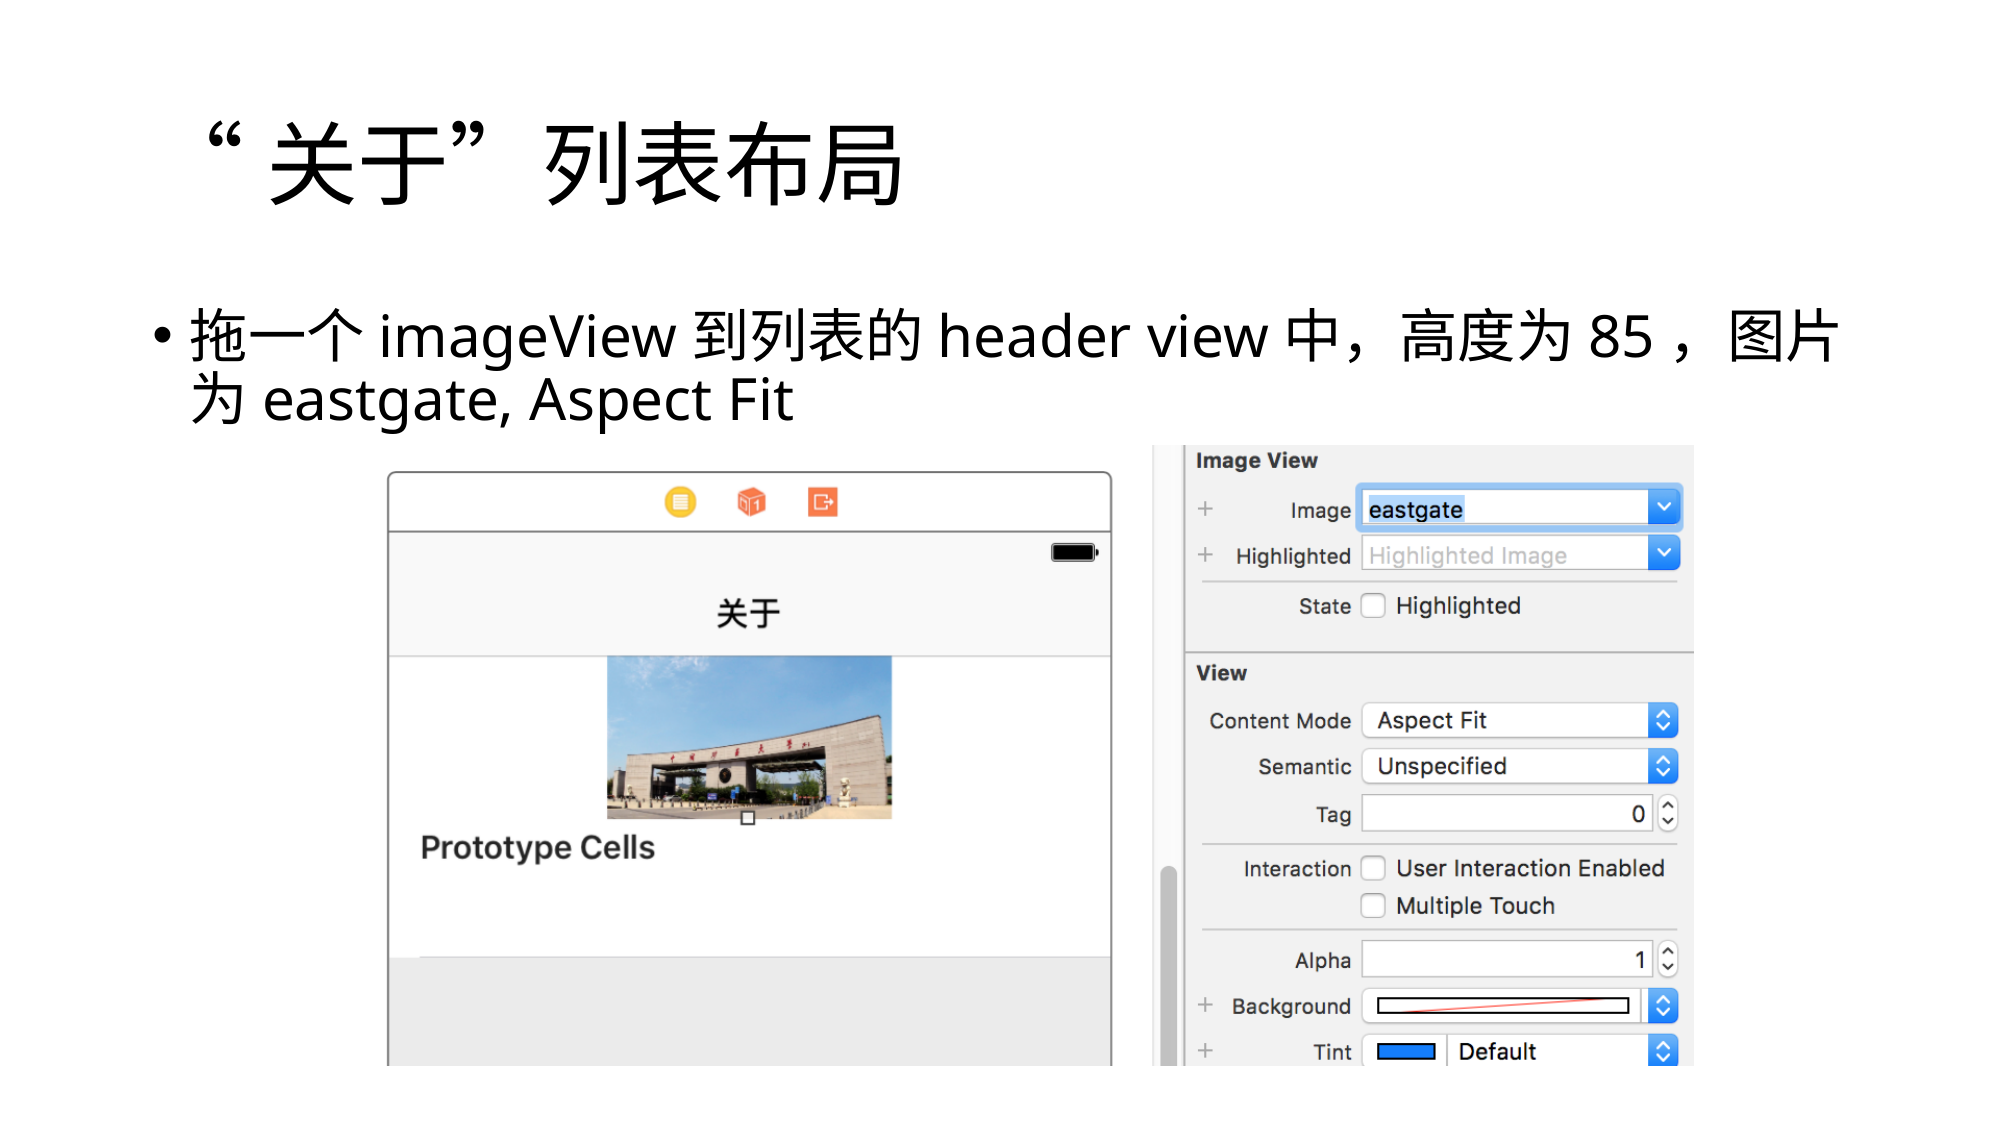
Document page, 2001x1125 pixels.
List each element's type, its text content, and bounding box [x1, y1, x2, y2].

picture [306, 445, 1694, 1067]
title “关于”列表布局 [137, 59, 1863, 278]
list 拖一个imageView到列表的header view中，高度为85，图片为eastgate, Aspect Fit [137, 299, 1863, 1014]
